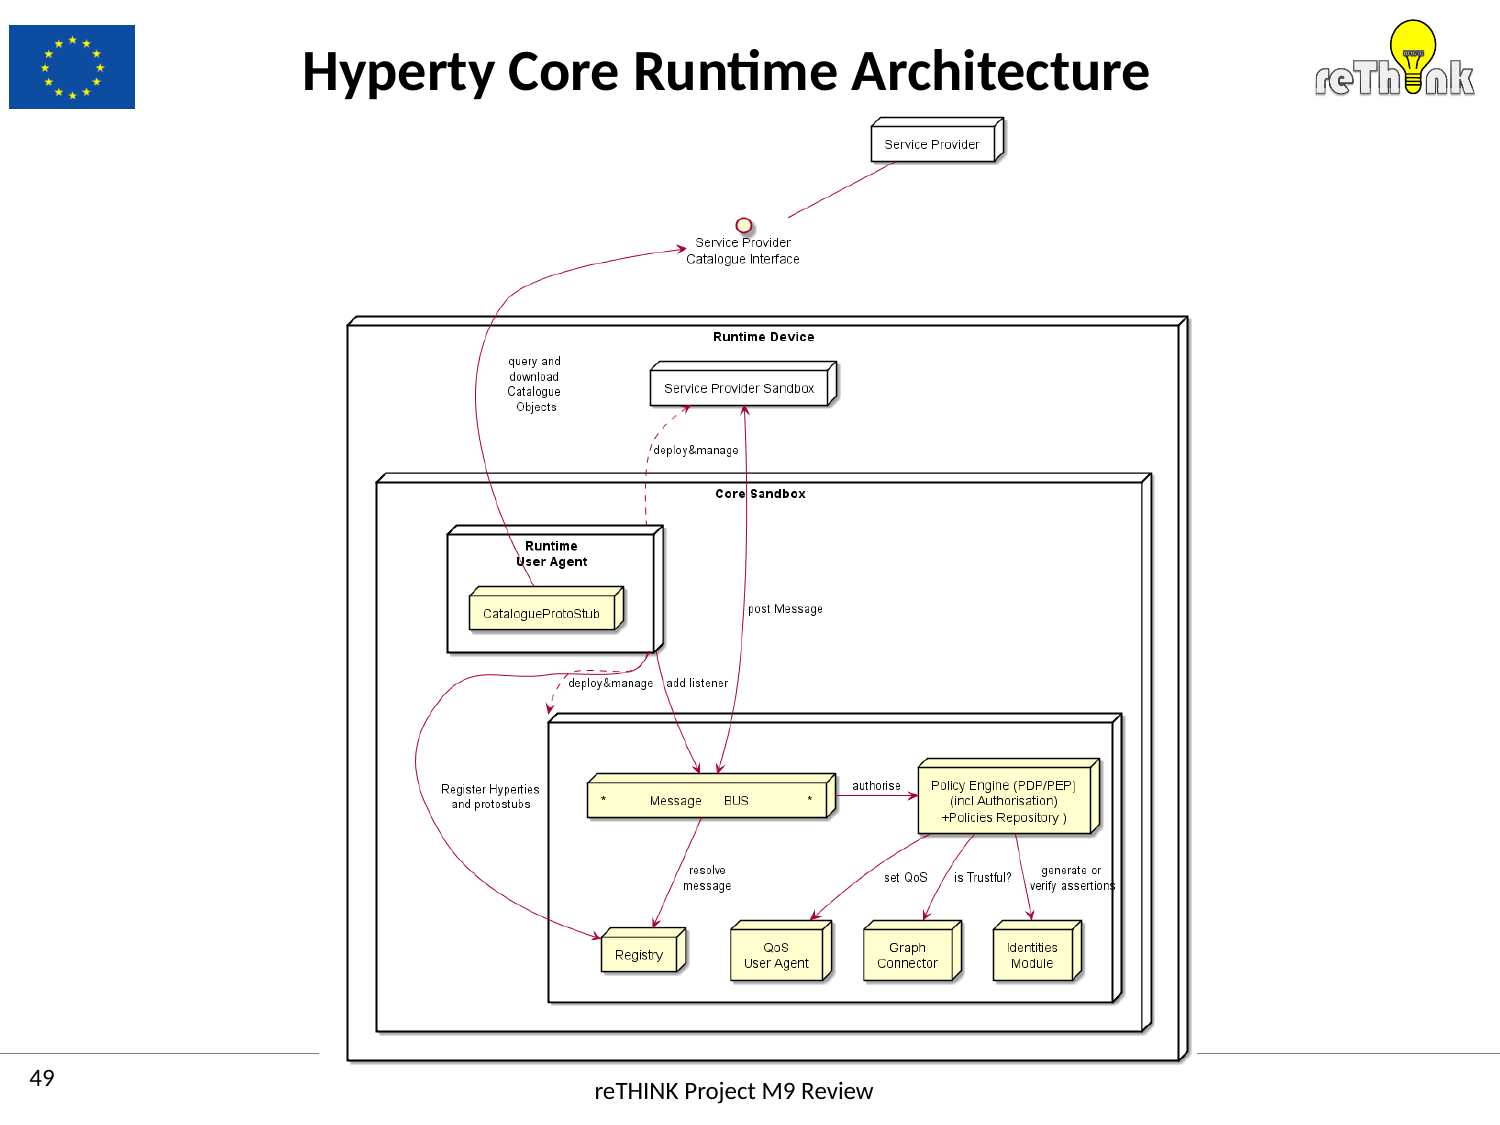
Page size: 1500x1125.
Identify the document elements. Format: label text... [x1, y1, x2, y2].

picture [319, 109, 1197, 1070]
title Hyperty Core Runtime Architecture [136, 27, 1318, 106]
footer reTHINK Project M9 Review [70, 1059, 1399, 1120]
picture [9, 25, 135, 109]
